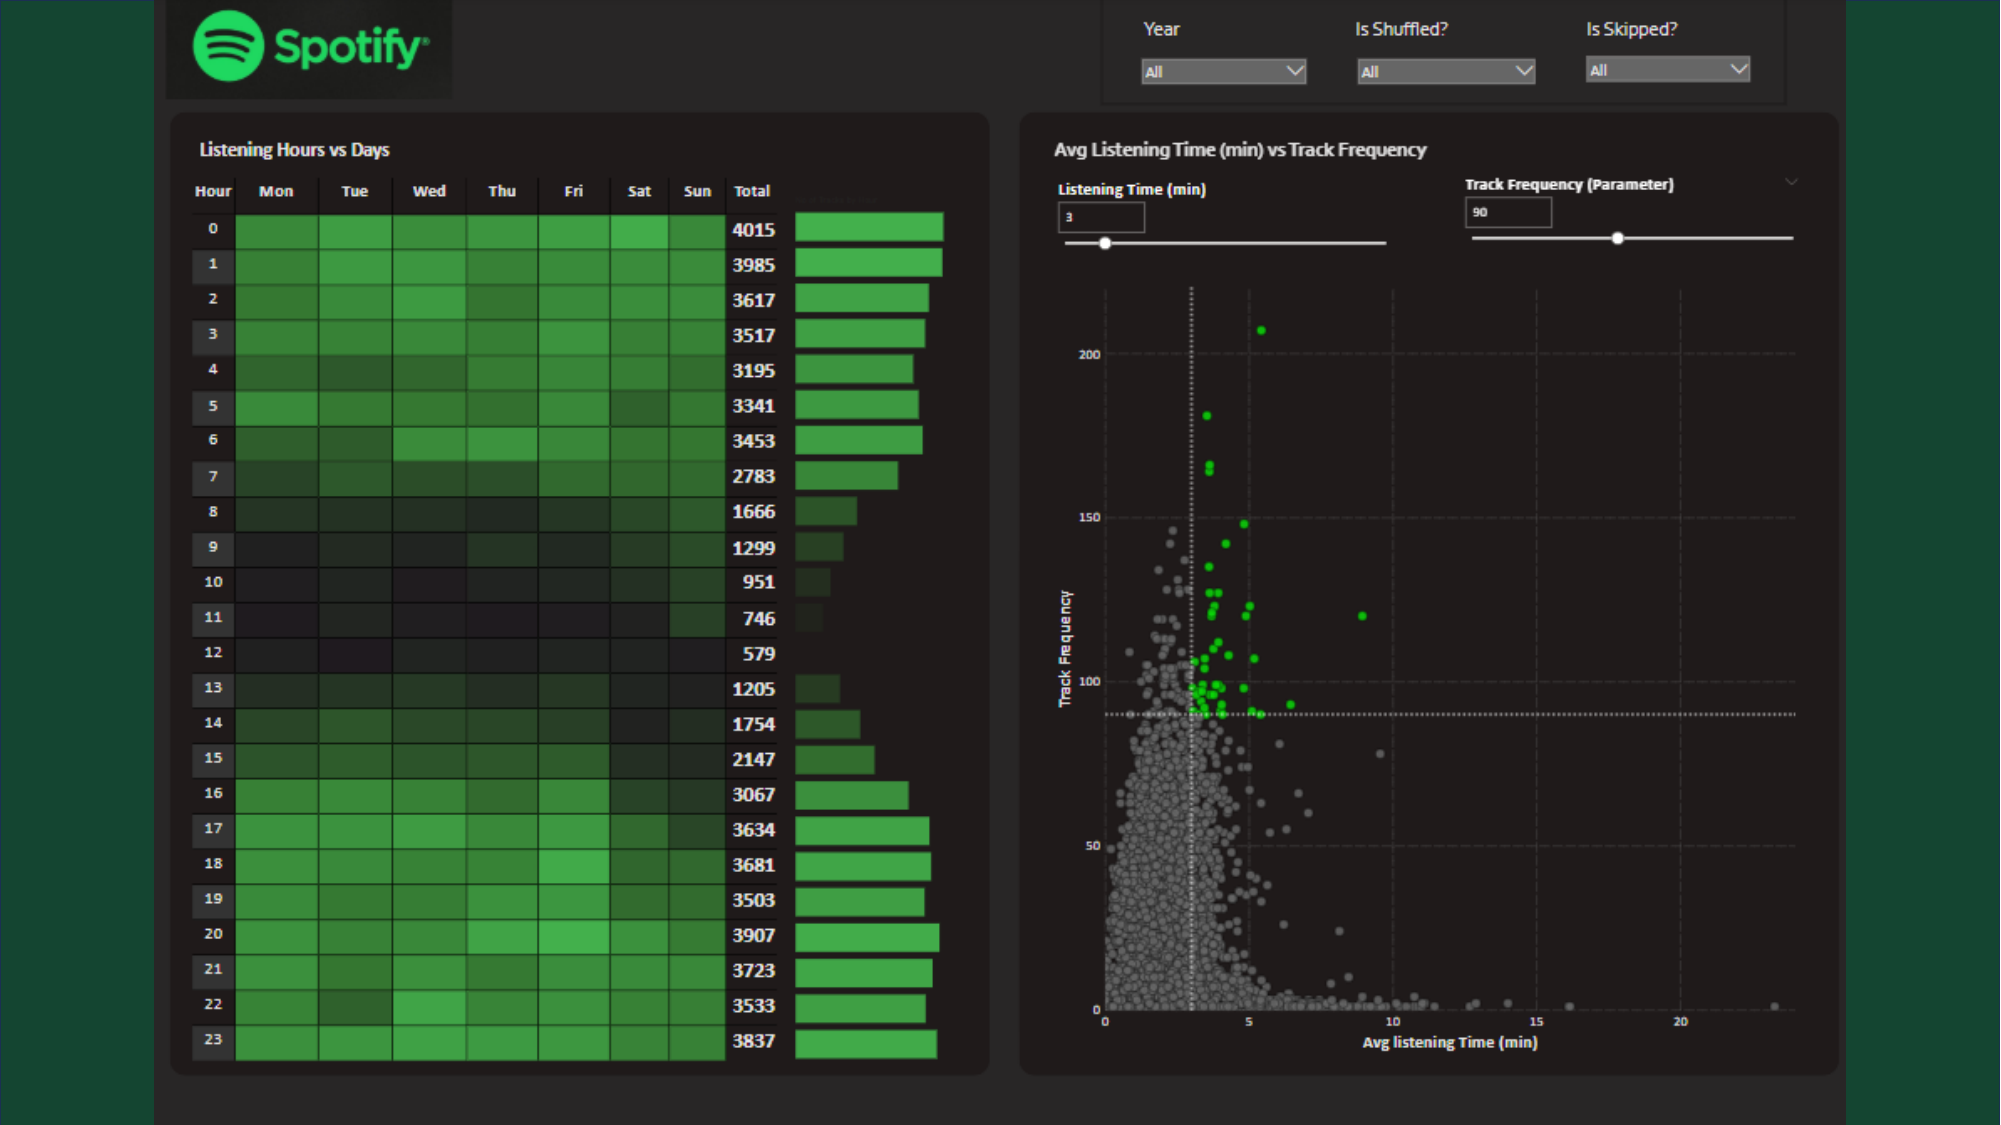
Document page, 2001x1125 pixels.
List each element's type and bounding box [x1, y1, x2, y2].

text_box [0, 0, 2000, 1125]
